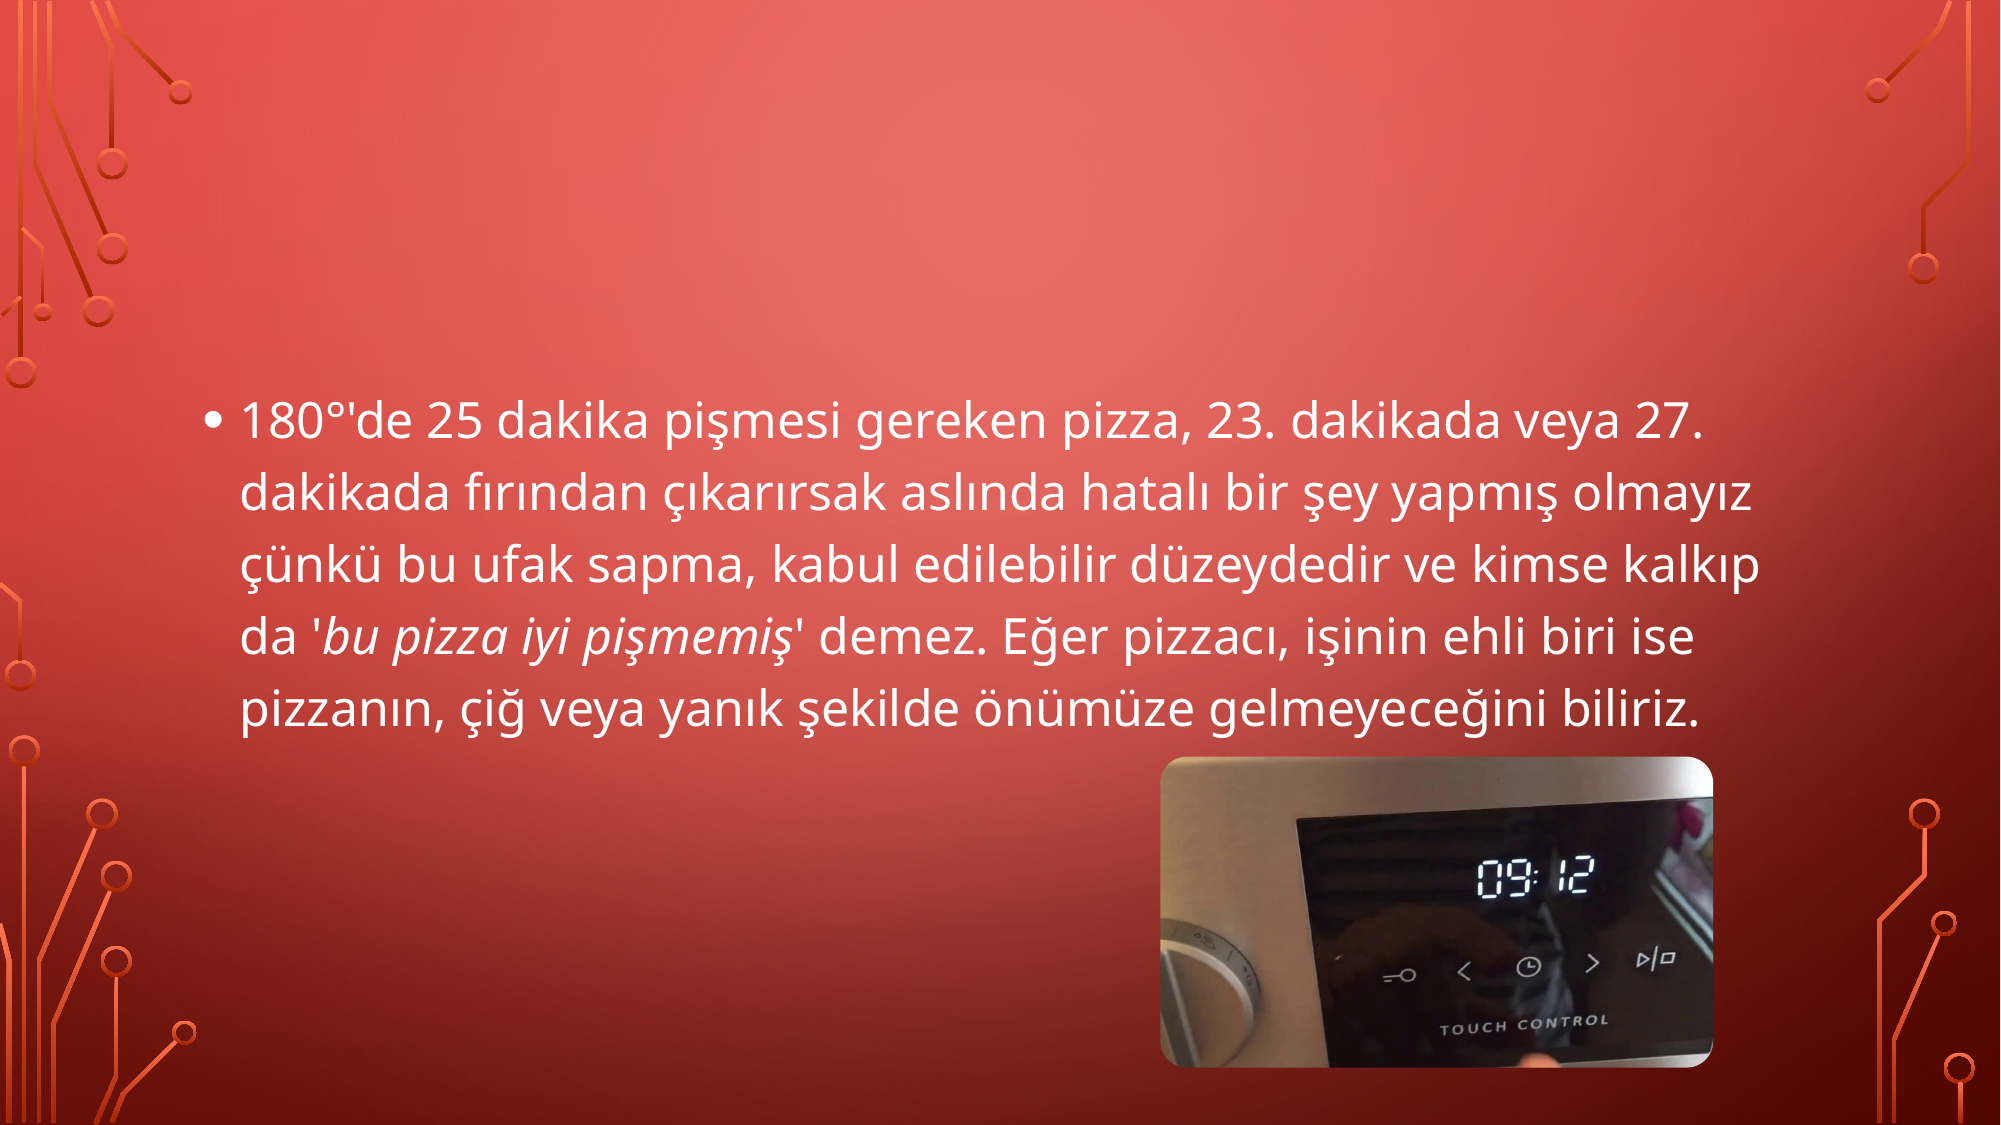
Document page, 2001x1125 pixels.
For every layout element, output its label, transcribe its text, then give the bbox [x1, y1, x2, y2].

list 180°'de 25 dakika pişmesi gereken pizza, 23. dakikada veya 27. dakikada fırından çıkarırsak aslında hatalı bir şey yapmış olmayız çünkü bu ufak sapma, kabul edilebilir düzeydedir ve kimse kalkıp da 'bu pizza iyi pişmemiş' demez. Eğer pizzacı, işinin ehli biri ise pizzanın, çiğ veya yanık şekilde önümüze gelmeyeceğini biliriz. [187, 369, 1813, 950]
picture [1160, 756, 1714, 1068]
